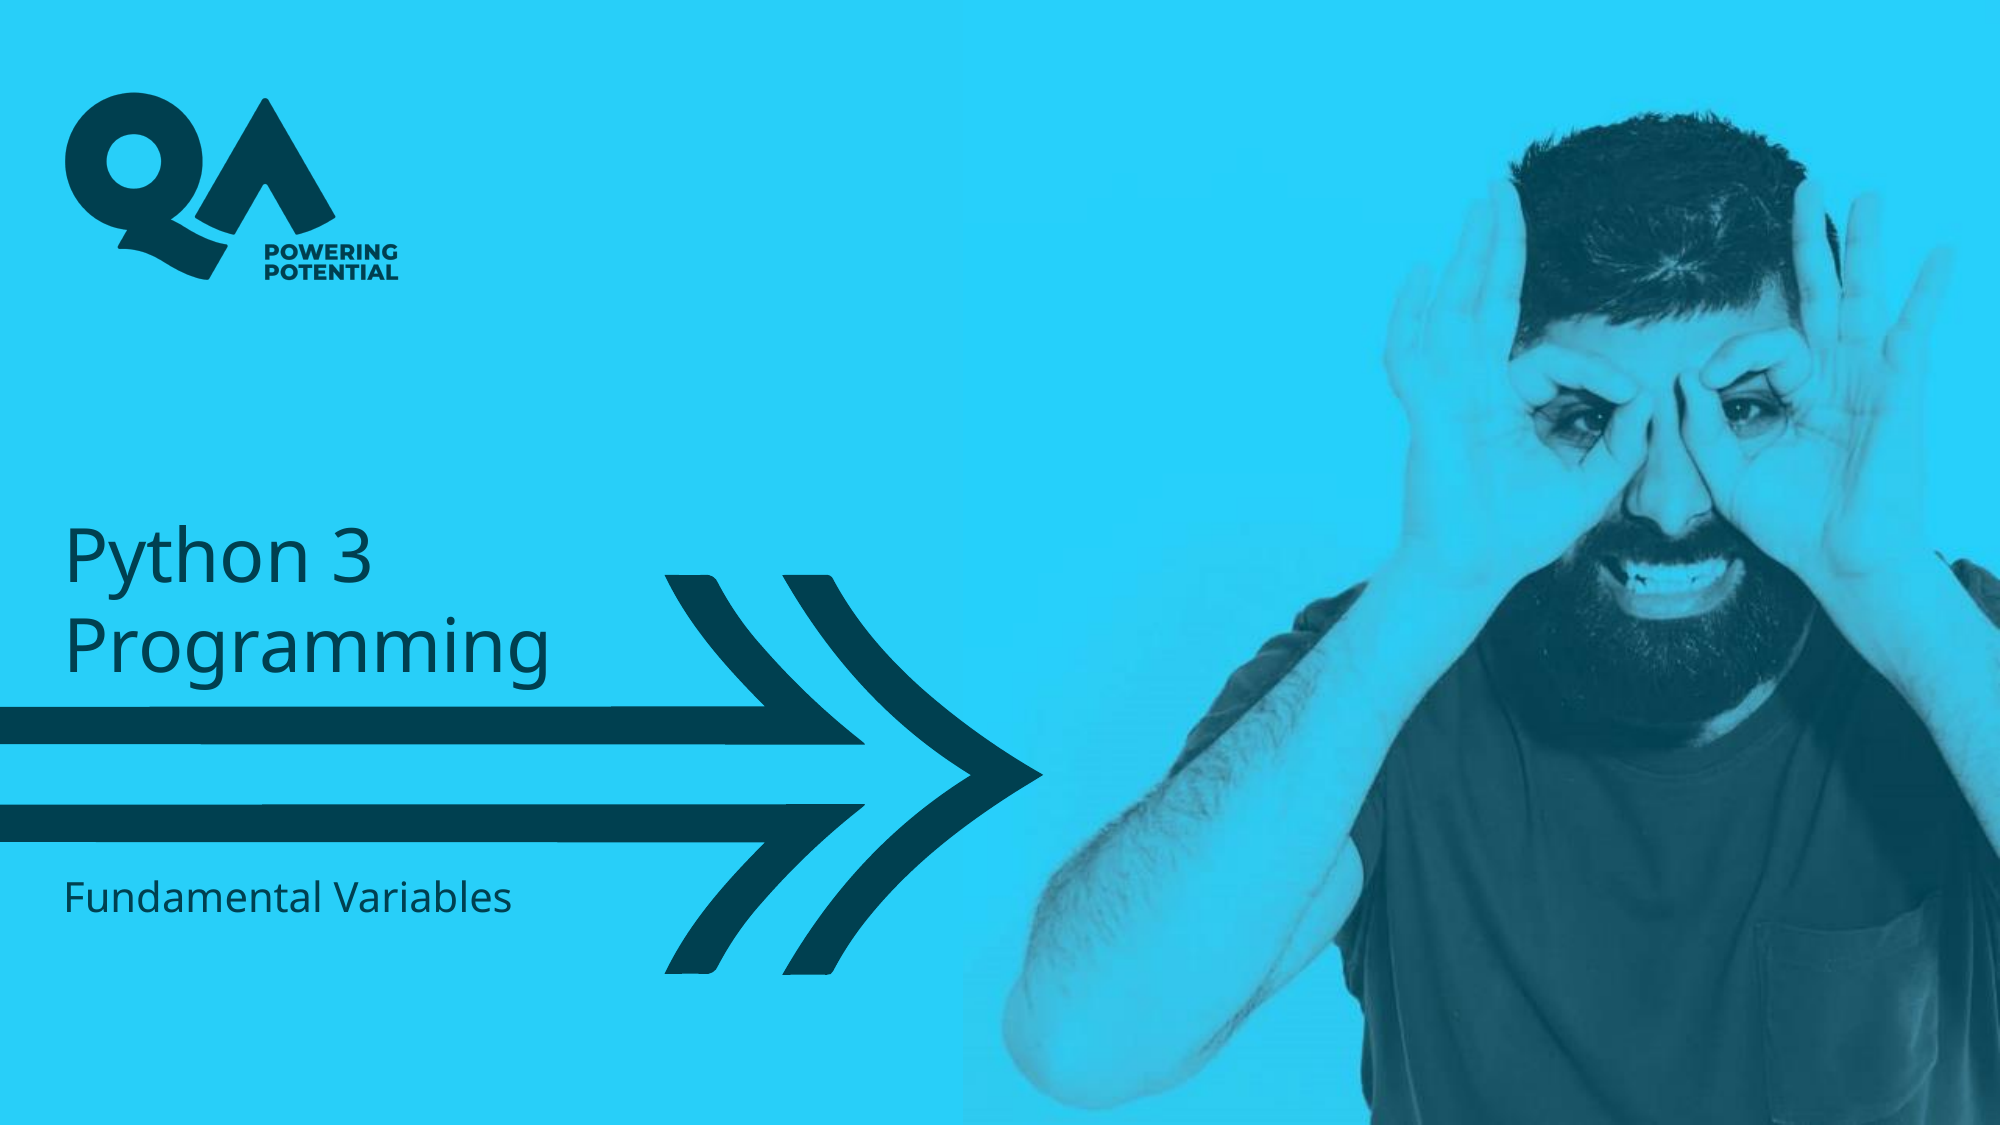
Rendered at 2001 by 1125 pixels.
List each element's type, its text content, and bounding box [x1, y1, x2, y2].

title Python 3 Programming [63, 313, 653, 688]
picture [13, 49, 447, 314]
list Fundamental Variables [63, 870, 643, 1066]
picture [963, 0, 2000, 1125]
